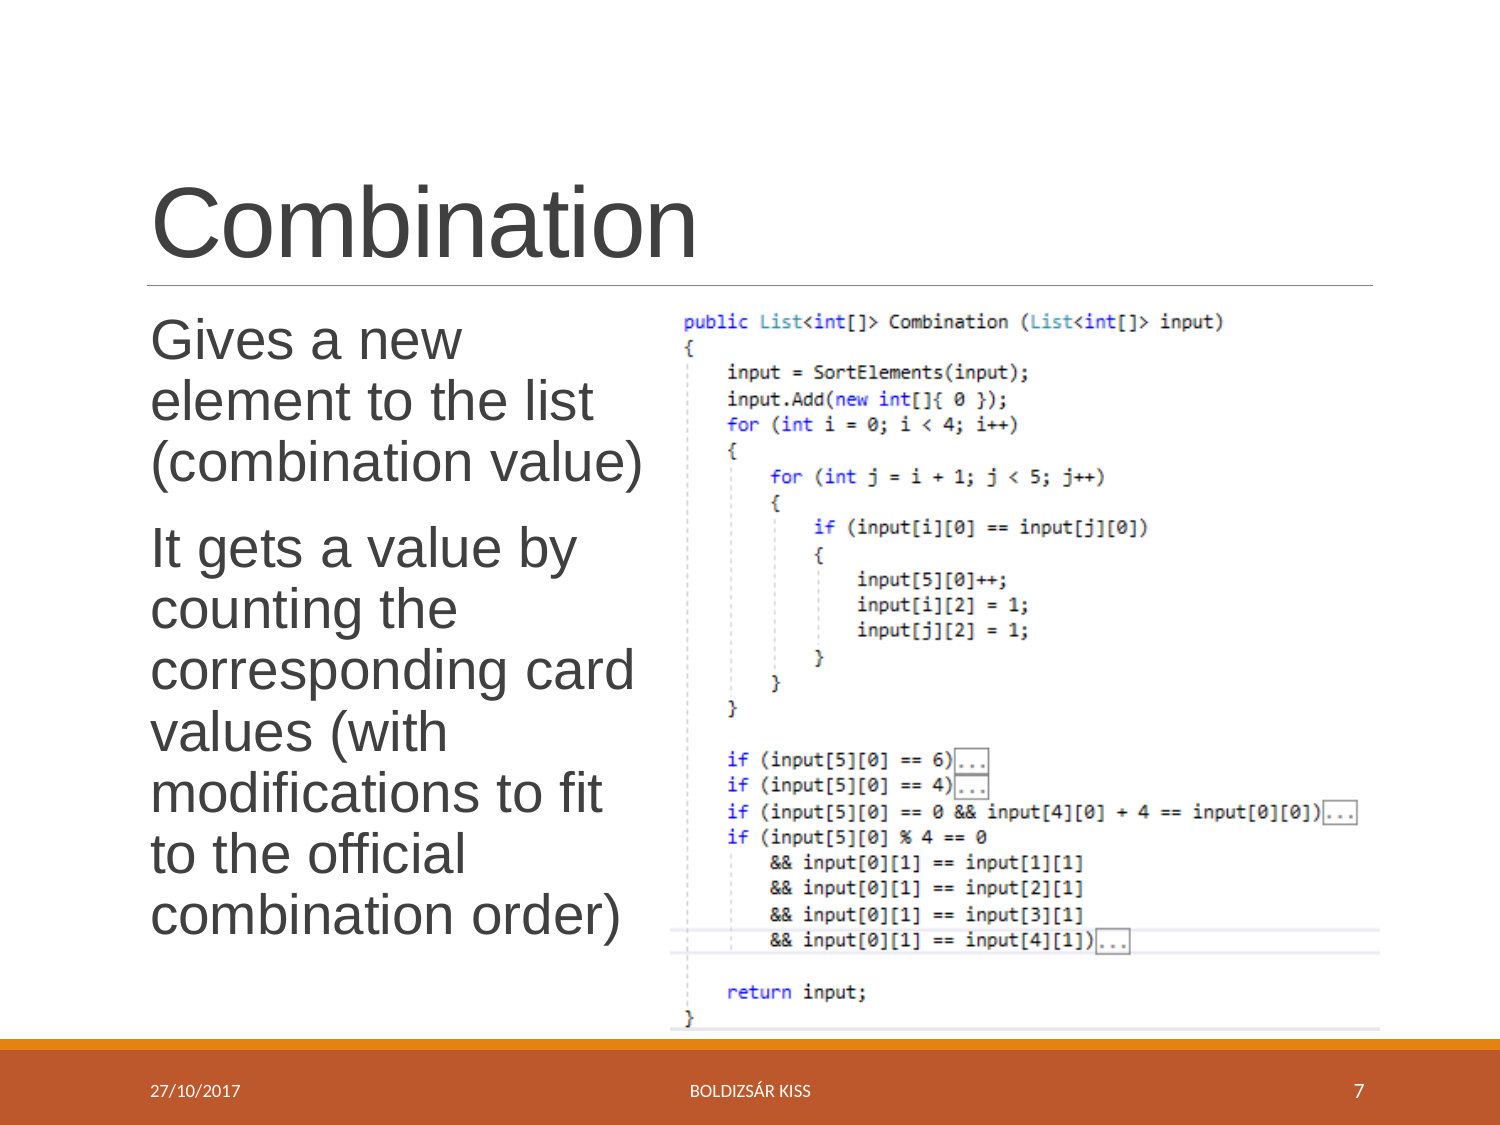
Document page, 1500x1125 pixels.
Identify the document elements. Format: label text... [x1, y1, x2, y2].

slide_number 7 [1218, 1059, 1380, 1120]
title Combination [135, 47, 1373, 285]
footer Boldizsár Kiss [453, 1059, 1047, 1120]
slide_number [135, 1059, 440, 1120]
list Gives a new element to the list (combination value) It gets a value by counting the corresponding card values (with modifications to fit to the official combination order) [135, 302, 653, 963]
picture [669, 300, 1380, 1031]
